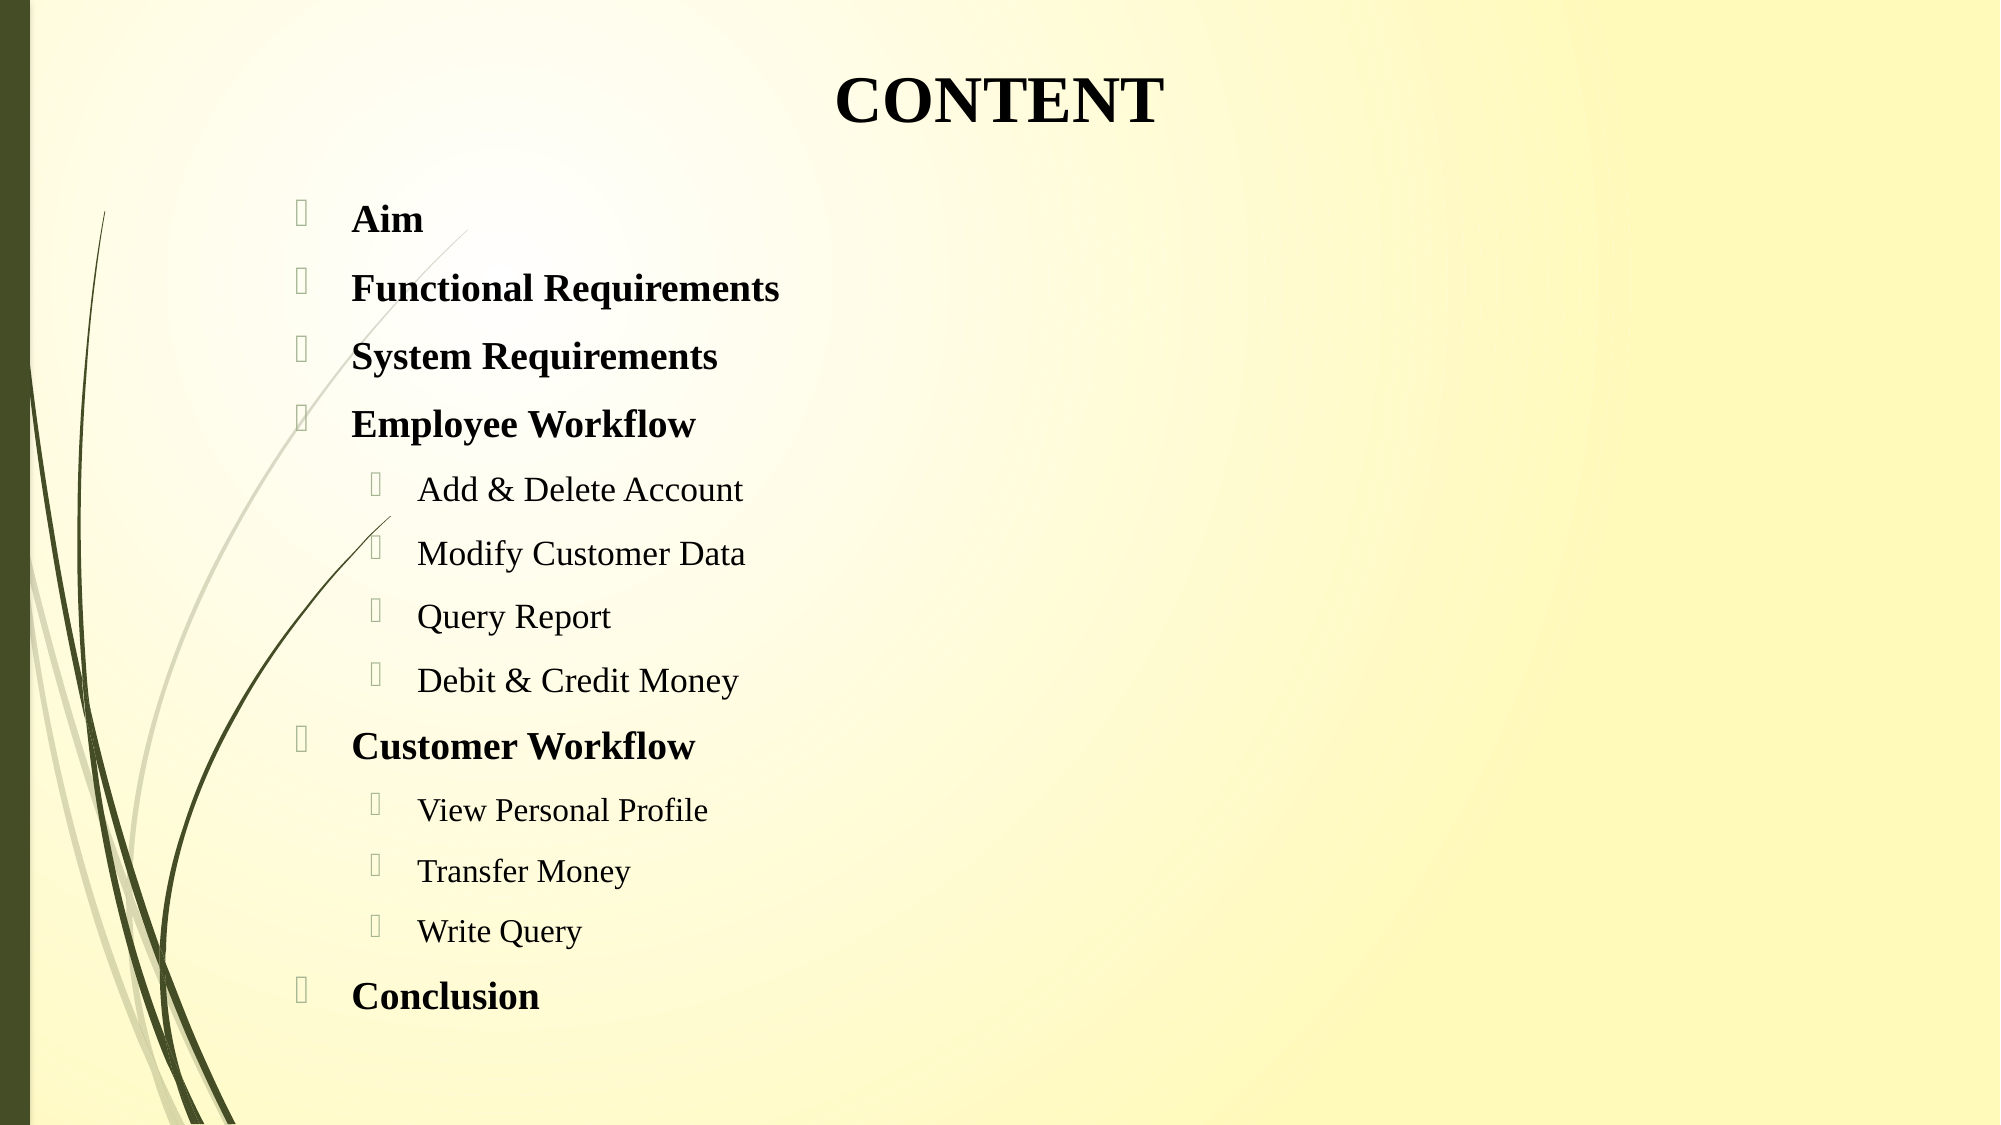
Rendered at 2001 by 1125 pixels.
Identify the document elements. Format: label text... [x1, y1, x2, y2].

list Aim Functional Requirements System Requirements Employee Workflow Add & Delete Account Modify Customer Data Query Report Debit & Credit Money Customer Workflow View Personal Profile Transfer Money Write Query Conclusion [280, 185, 1591, 1077]
title CONTENT [538, 48, 1462, 185]
